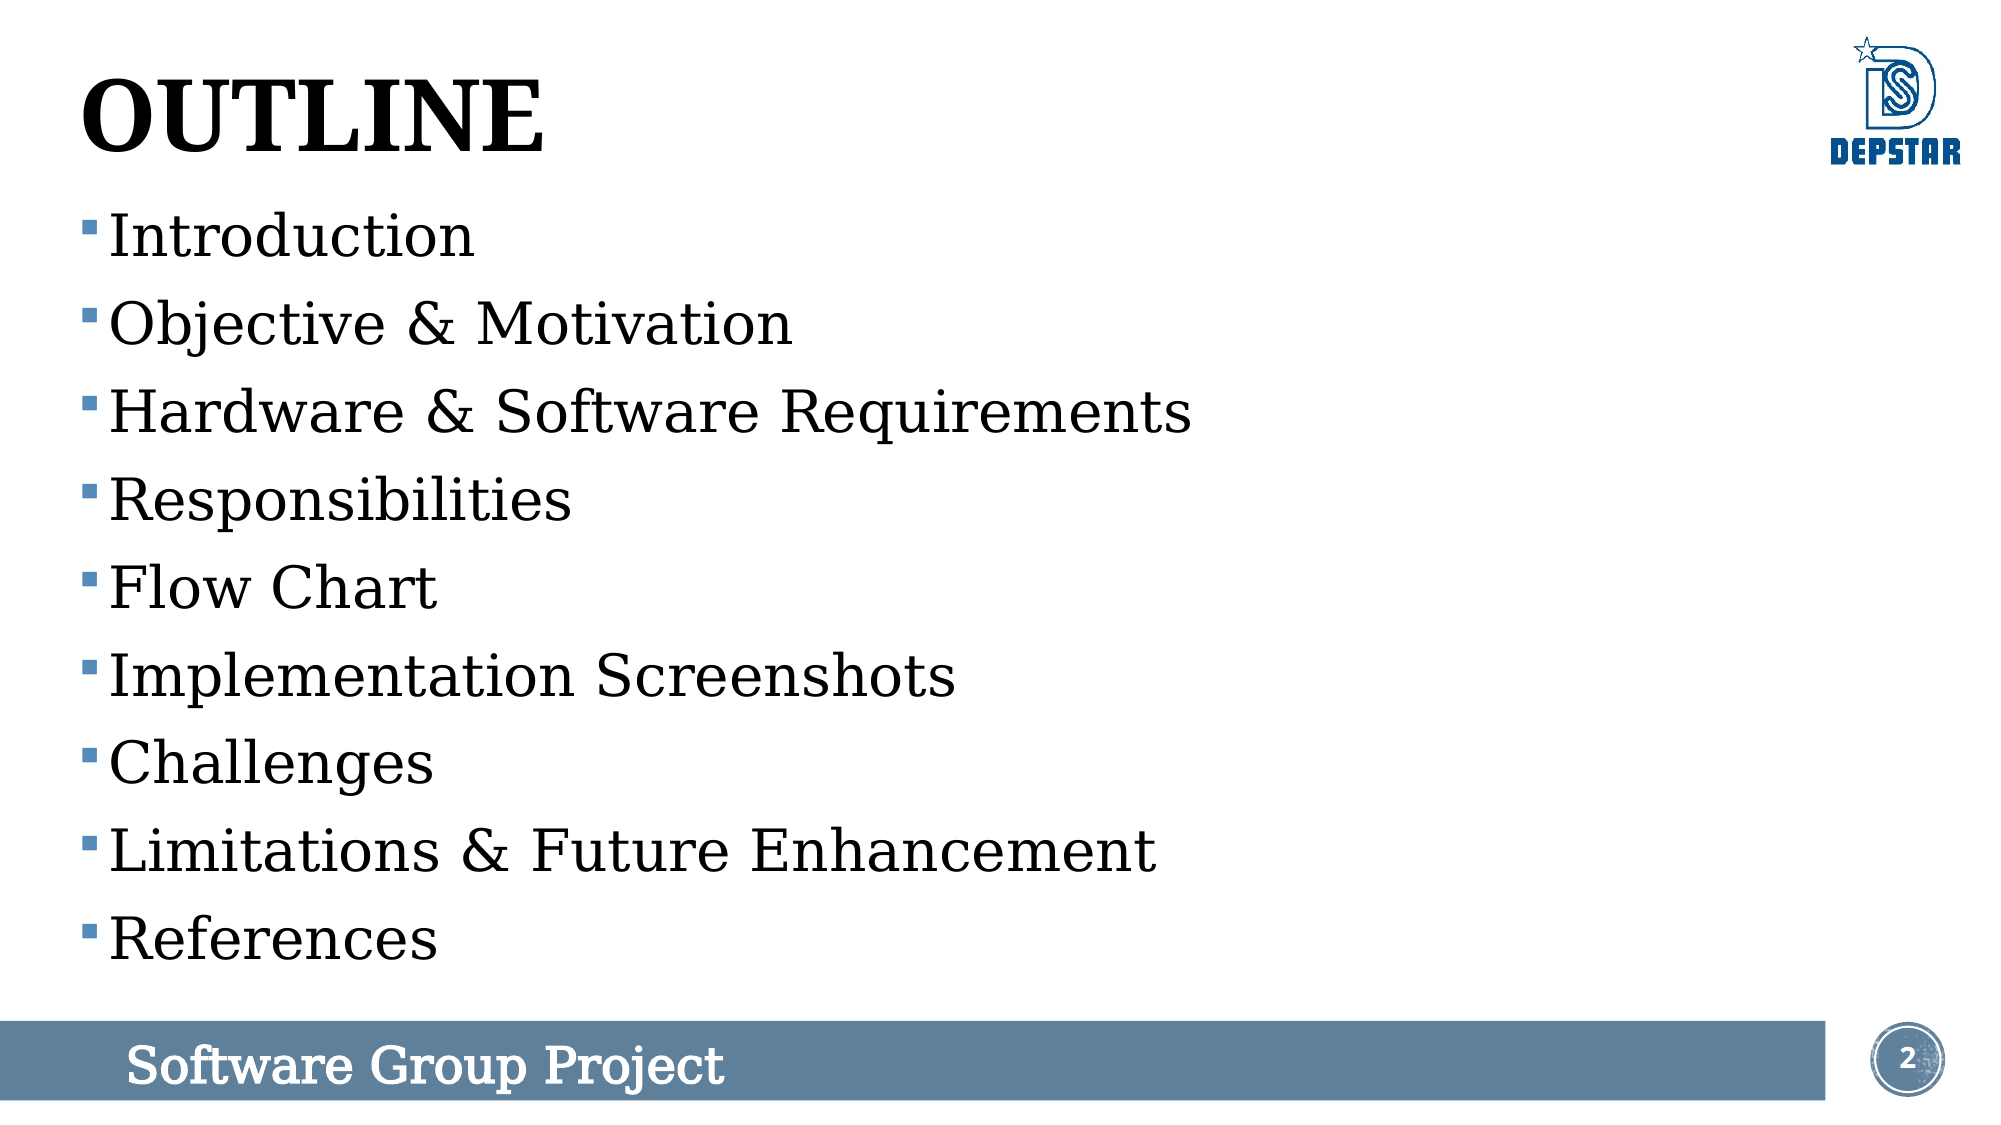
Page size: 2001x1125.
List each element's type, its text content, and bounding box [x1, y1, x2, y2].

list Introduction Objective & Motivation Hardware & Software Requirements Responsibilities Flow Chart Implementation Screenshots Challenges Limitations & Future Enhancement References [63, 251, 1714, 864]
picture [1830, 36, 1961, 165]
text_box Software Group Project [0, 1020, 1826, 1101]
text_box 2 [1855, 1028, 1961, 1089]
text_box OUTLINE [63, 0, 1714, 251]
